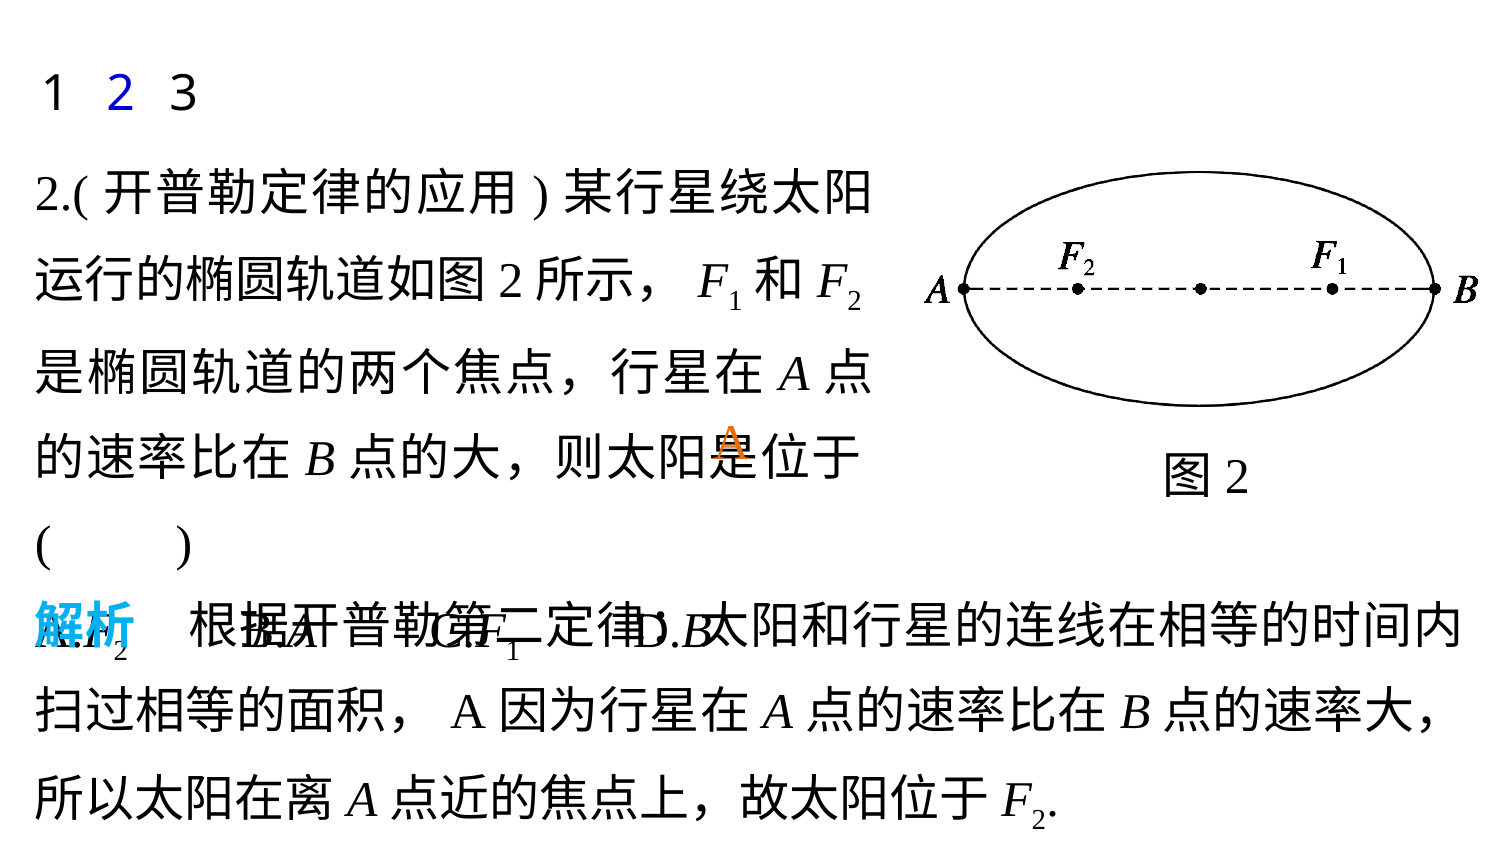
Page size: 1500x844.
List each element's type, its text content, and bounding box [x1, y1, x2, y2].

text_box 2 [89, 54, 146, 127]
text_box 图2 [1148, 435, 1265, 511]
picture [900, 148, 1480, 427]
text_box 解析 根据开普勒第二定律：太阳和行星的连线在相等的时间内扫过相等的面积，A因为行星在A点的速率比在B点的速率大，所以太阳在离A点近的焦点上，故太阳位于F2. [20, 562, 1480, 843]
text_box 2.(开普勒定律的应用)某行星绕太阳运行的椭圆轨道如图2所示，F1和F2是椭圆轨道的两个焦点，行星在A点的速率比在B点的大，则太阳是位于( ) A.F2 B.A C.F1 D.B [20, 128, 889, 562]
text_box 3 [152, 54, 210, 127]
text_box A [698, 402, 765, 477]
text_box 1 [23, 54, 81, 127]
